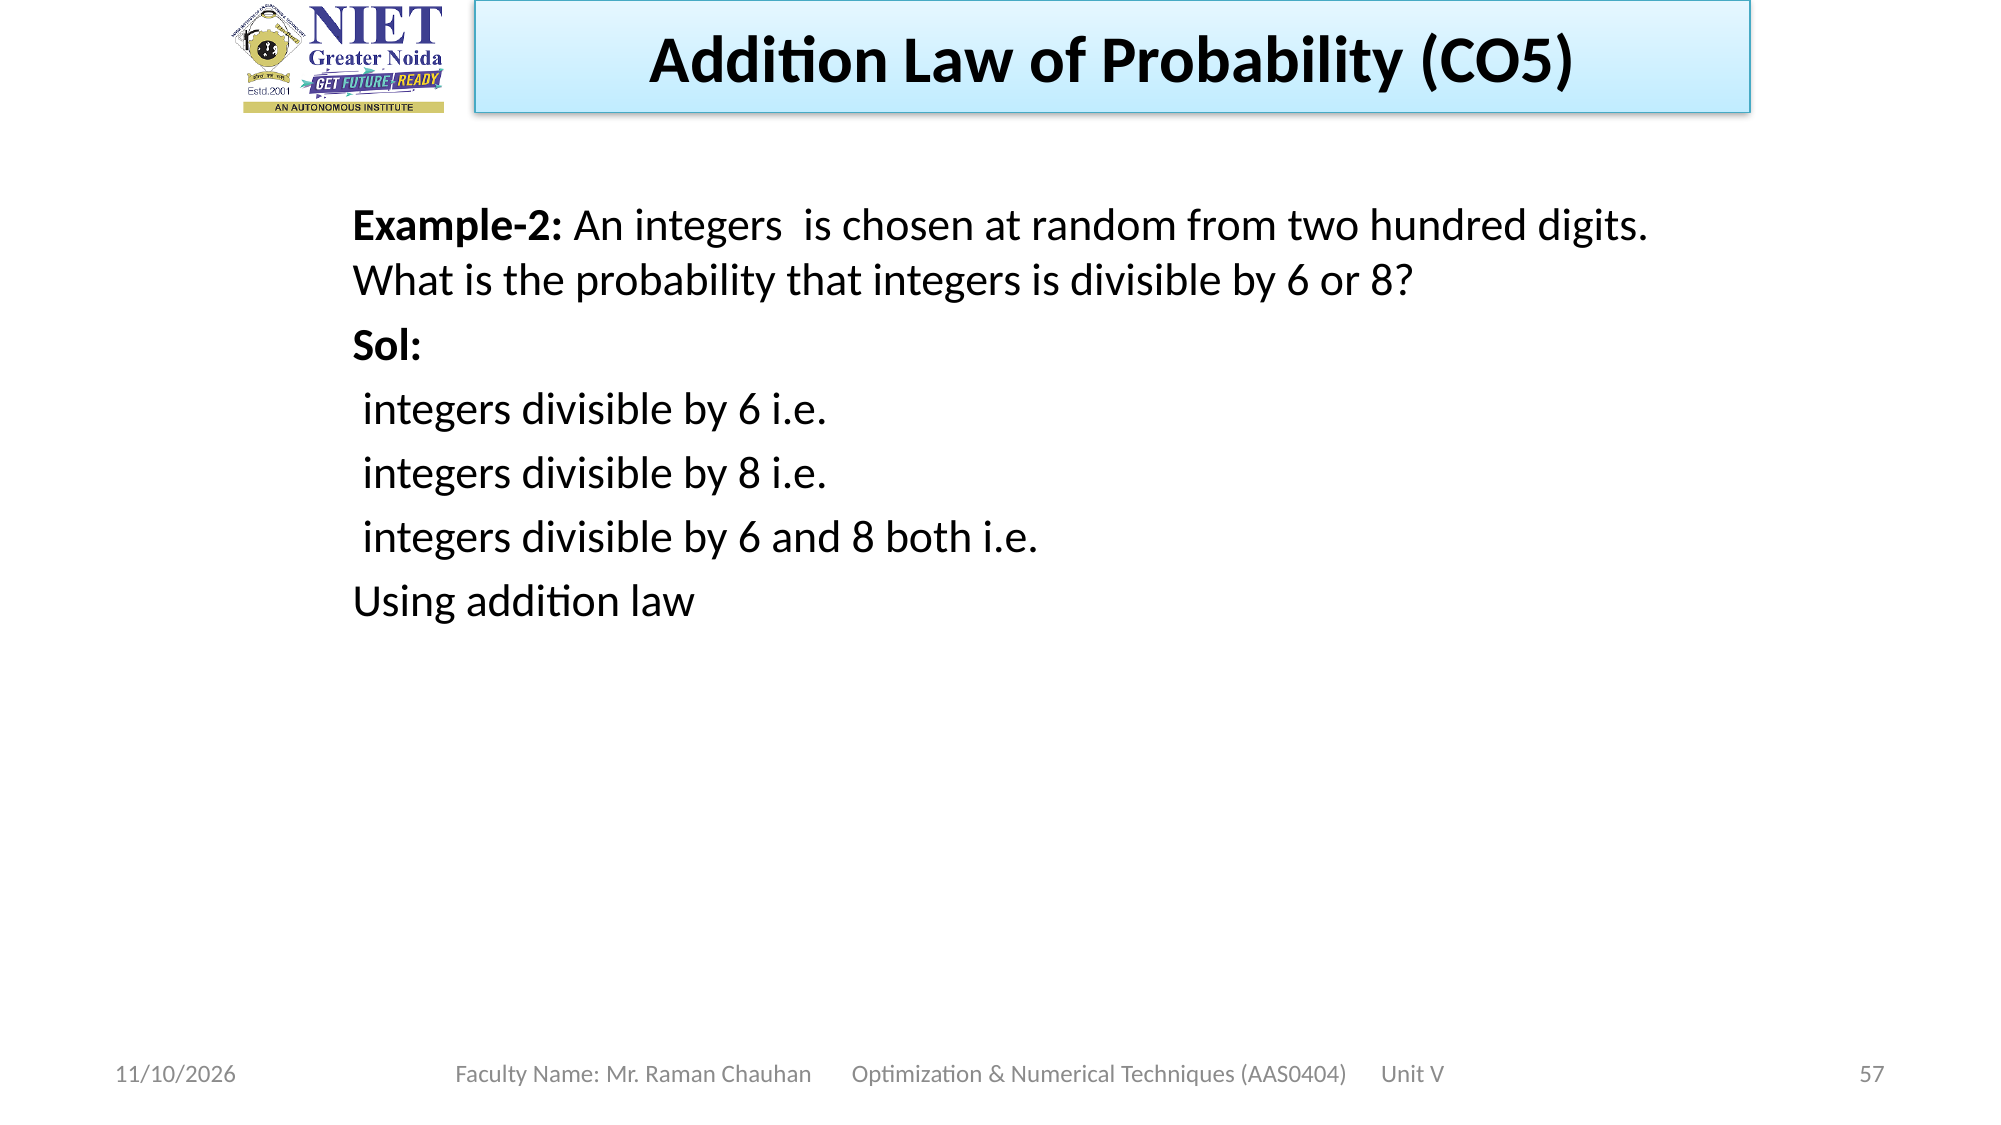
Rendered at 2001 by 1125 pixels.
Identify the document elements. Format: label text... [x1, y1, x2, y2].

text_box Addition Law of Probability (CO5) [474, 0, 1751, 113]
footer Faculty Name: Mr. Raman Chauhan Optimization & Numerical Techniques (AAS0404) Unit V [414, 1042, 1433, 1103]
slide_number 57 [1433, 1042, 1900, 1103]
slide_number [99, 1042, 414, 1103]
picture [230, 3, 444, 113]
